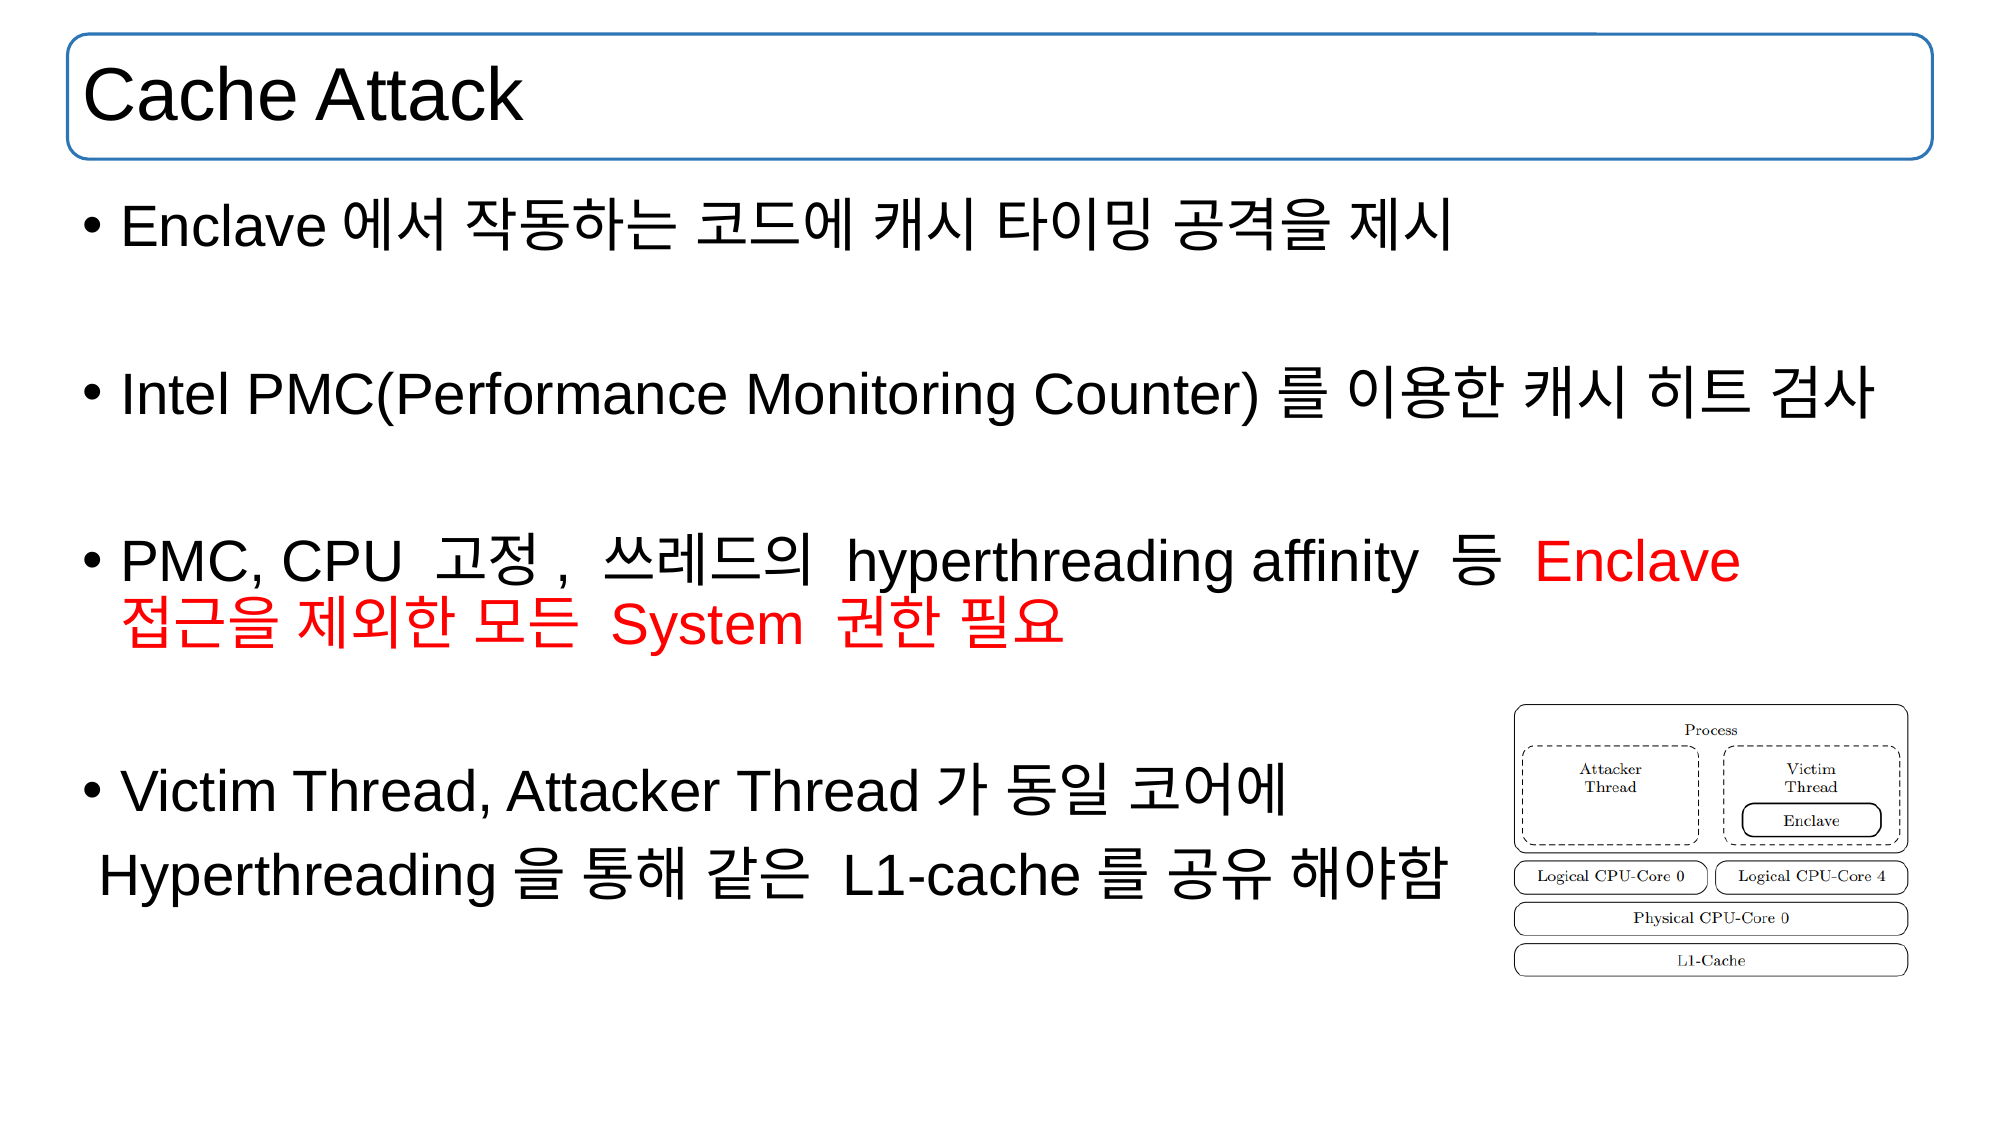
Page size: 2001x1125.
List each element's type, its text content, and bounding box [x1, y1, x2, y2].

list Enclave에서 작동하는 코드에 캐시 타이밍 공격을 제시 Intel PMC(Performance Monitoring Counter)를 이용한 캐시 히트 검사 PMC, CPU 고정, 쓰레드의 hyperthreading affinity 등 Enclave 접근을 제외한 모든 System 권한 필요 Victim Thread, Attacker Thread가 동일 코어에 Hyperthreading을 통해 같은 L1-cache를 공유 해야함 [67, 189, 1933, 1019]
title Cache Attack [67, 34, 1933, 160]
picture [1501, 691, 1923, 985]
